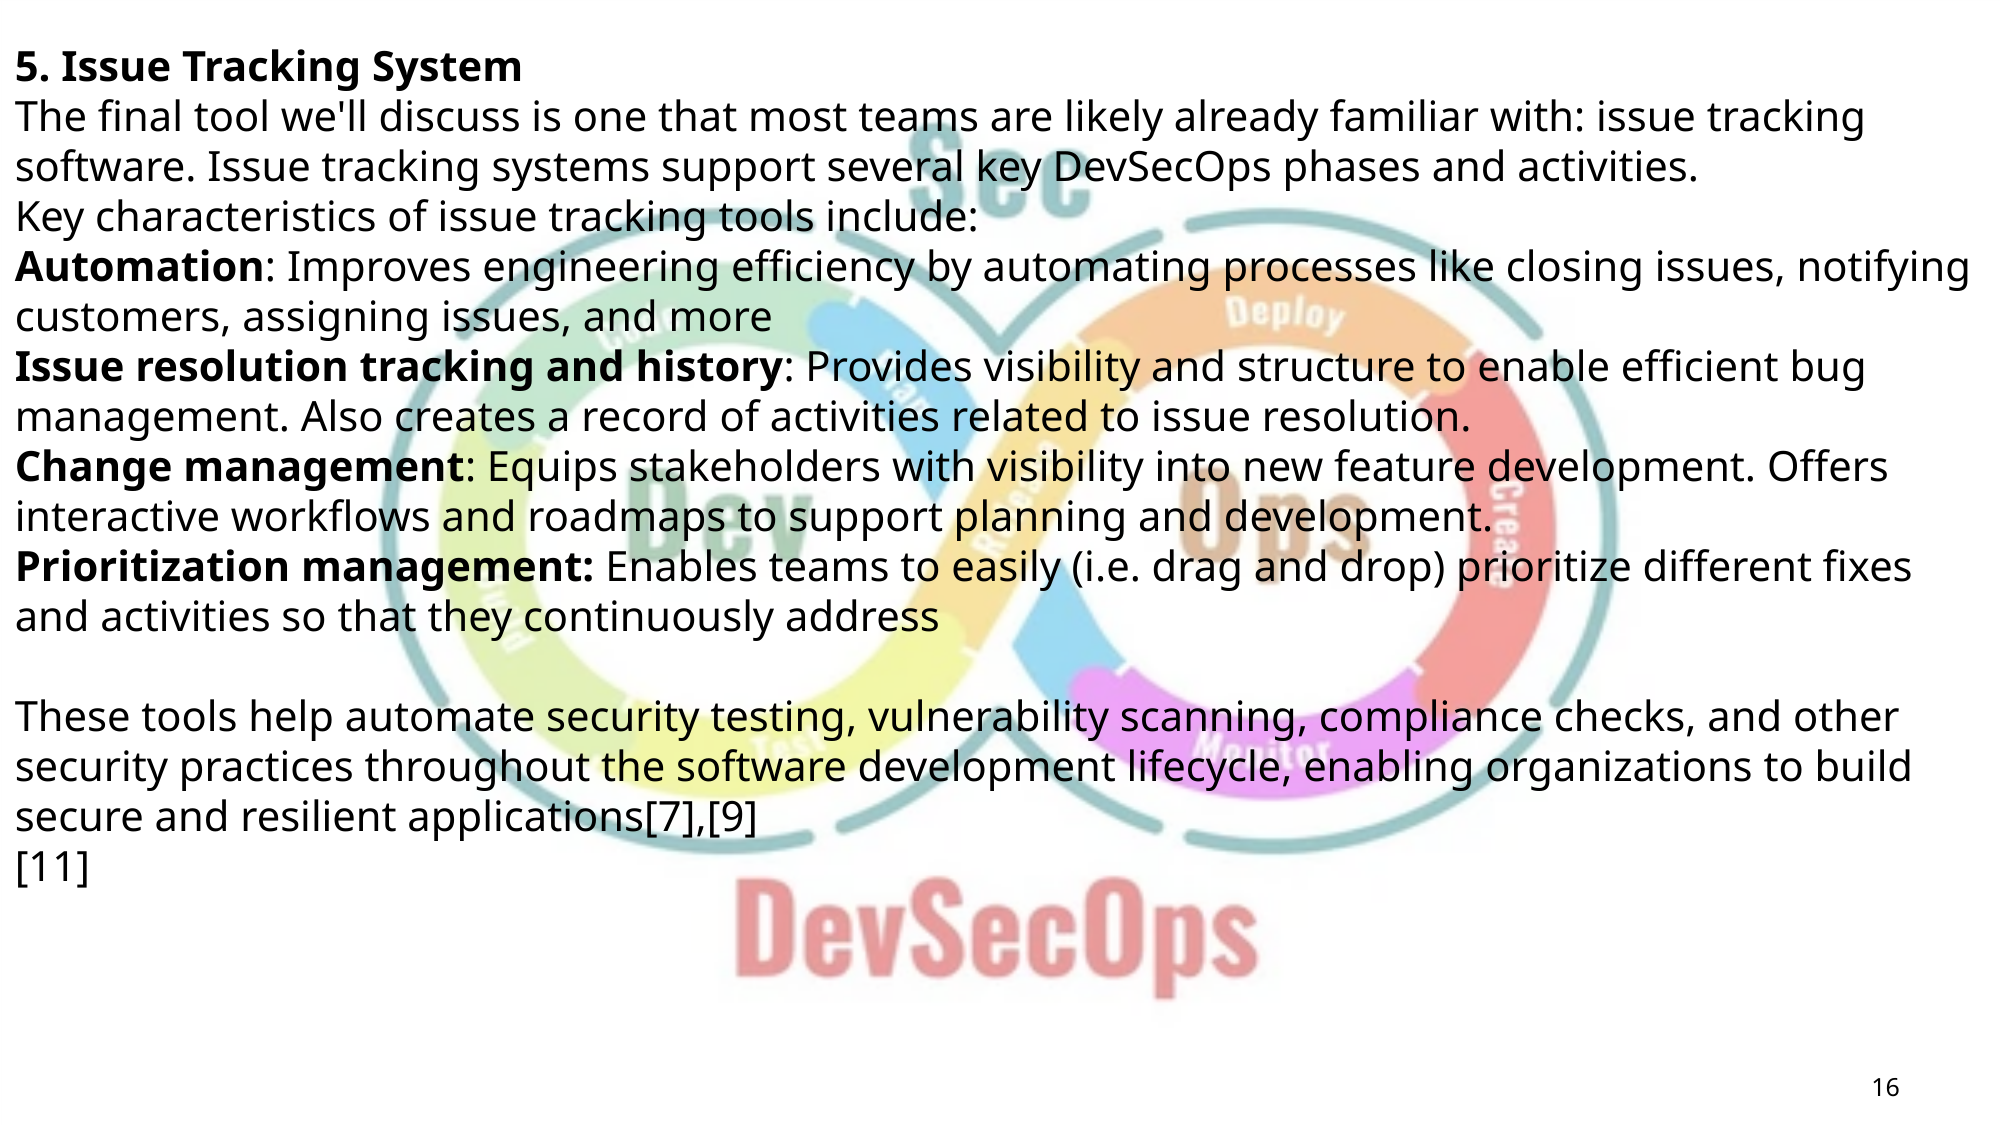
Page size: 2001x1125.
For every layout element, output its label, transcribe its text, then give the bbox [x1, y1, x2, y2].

text_box 5. Issue Tracking System The final tool we'll discuss is one that most teams are likely already familiar with: issue tracking software. Issue tracking systems support several key DevSecOps phases and activities. Key characteristics of issue tracking tools include: Automation: Improves engineering efficiency by automating processes like closing issues, notifying customers, assigning issues, and more Issue resolution tracking and history: Provides visibility and structure to enable efficient bug management. Also creates a record of activities related to issue resolution. Change management: Equips stakeholders with visibility into new feature development. Offers interactive workflows and roadmaps to support planning and development. Prioritization management: Enables teams to easily (i.e. drag and drop) prioritize different fixes and activities so that they continuously address These tools help automate security testing, vulnerability scanning, compliance checks, and other security practices throughout the software development lifecycle, enabling organizations to build secure and resilient applications[7],[9] [11] [0, 0, 2000, 897]
slide_number 16 [1733, 1052, 1900, 1113]
